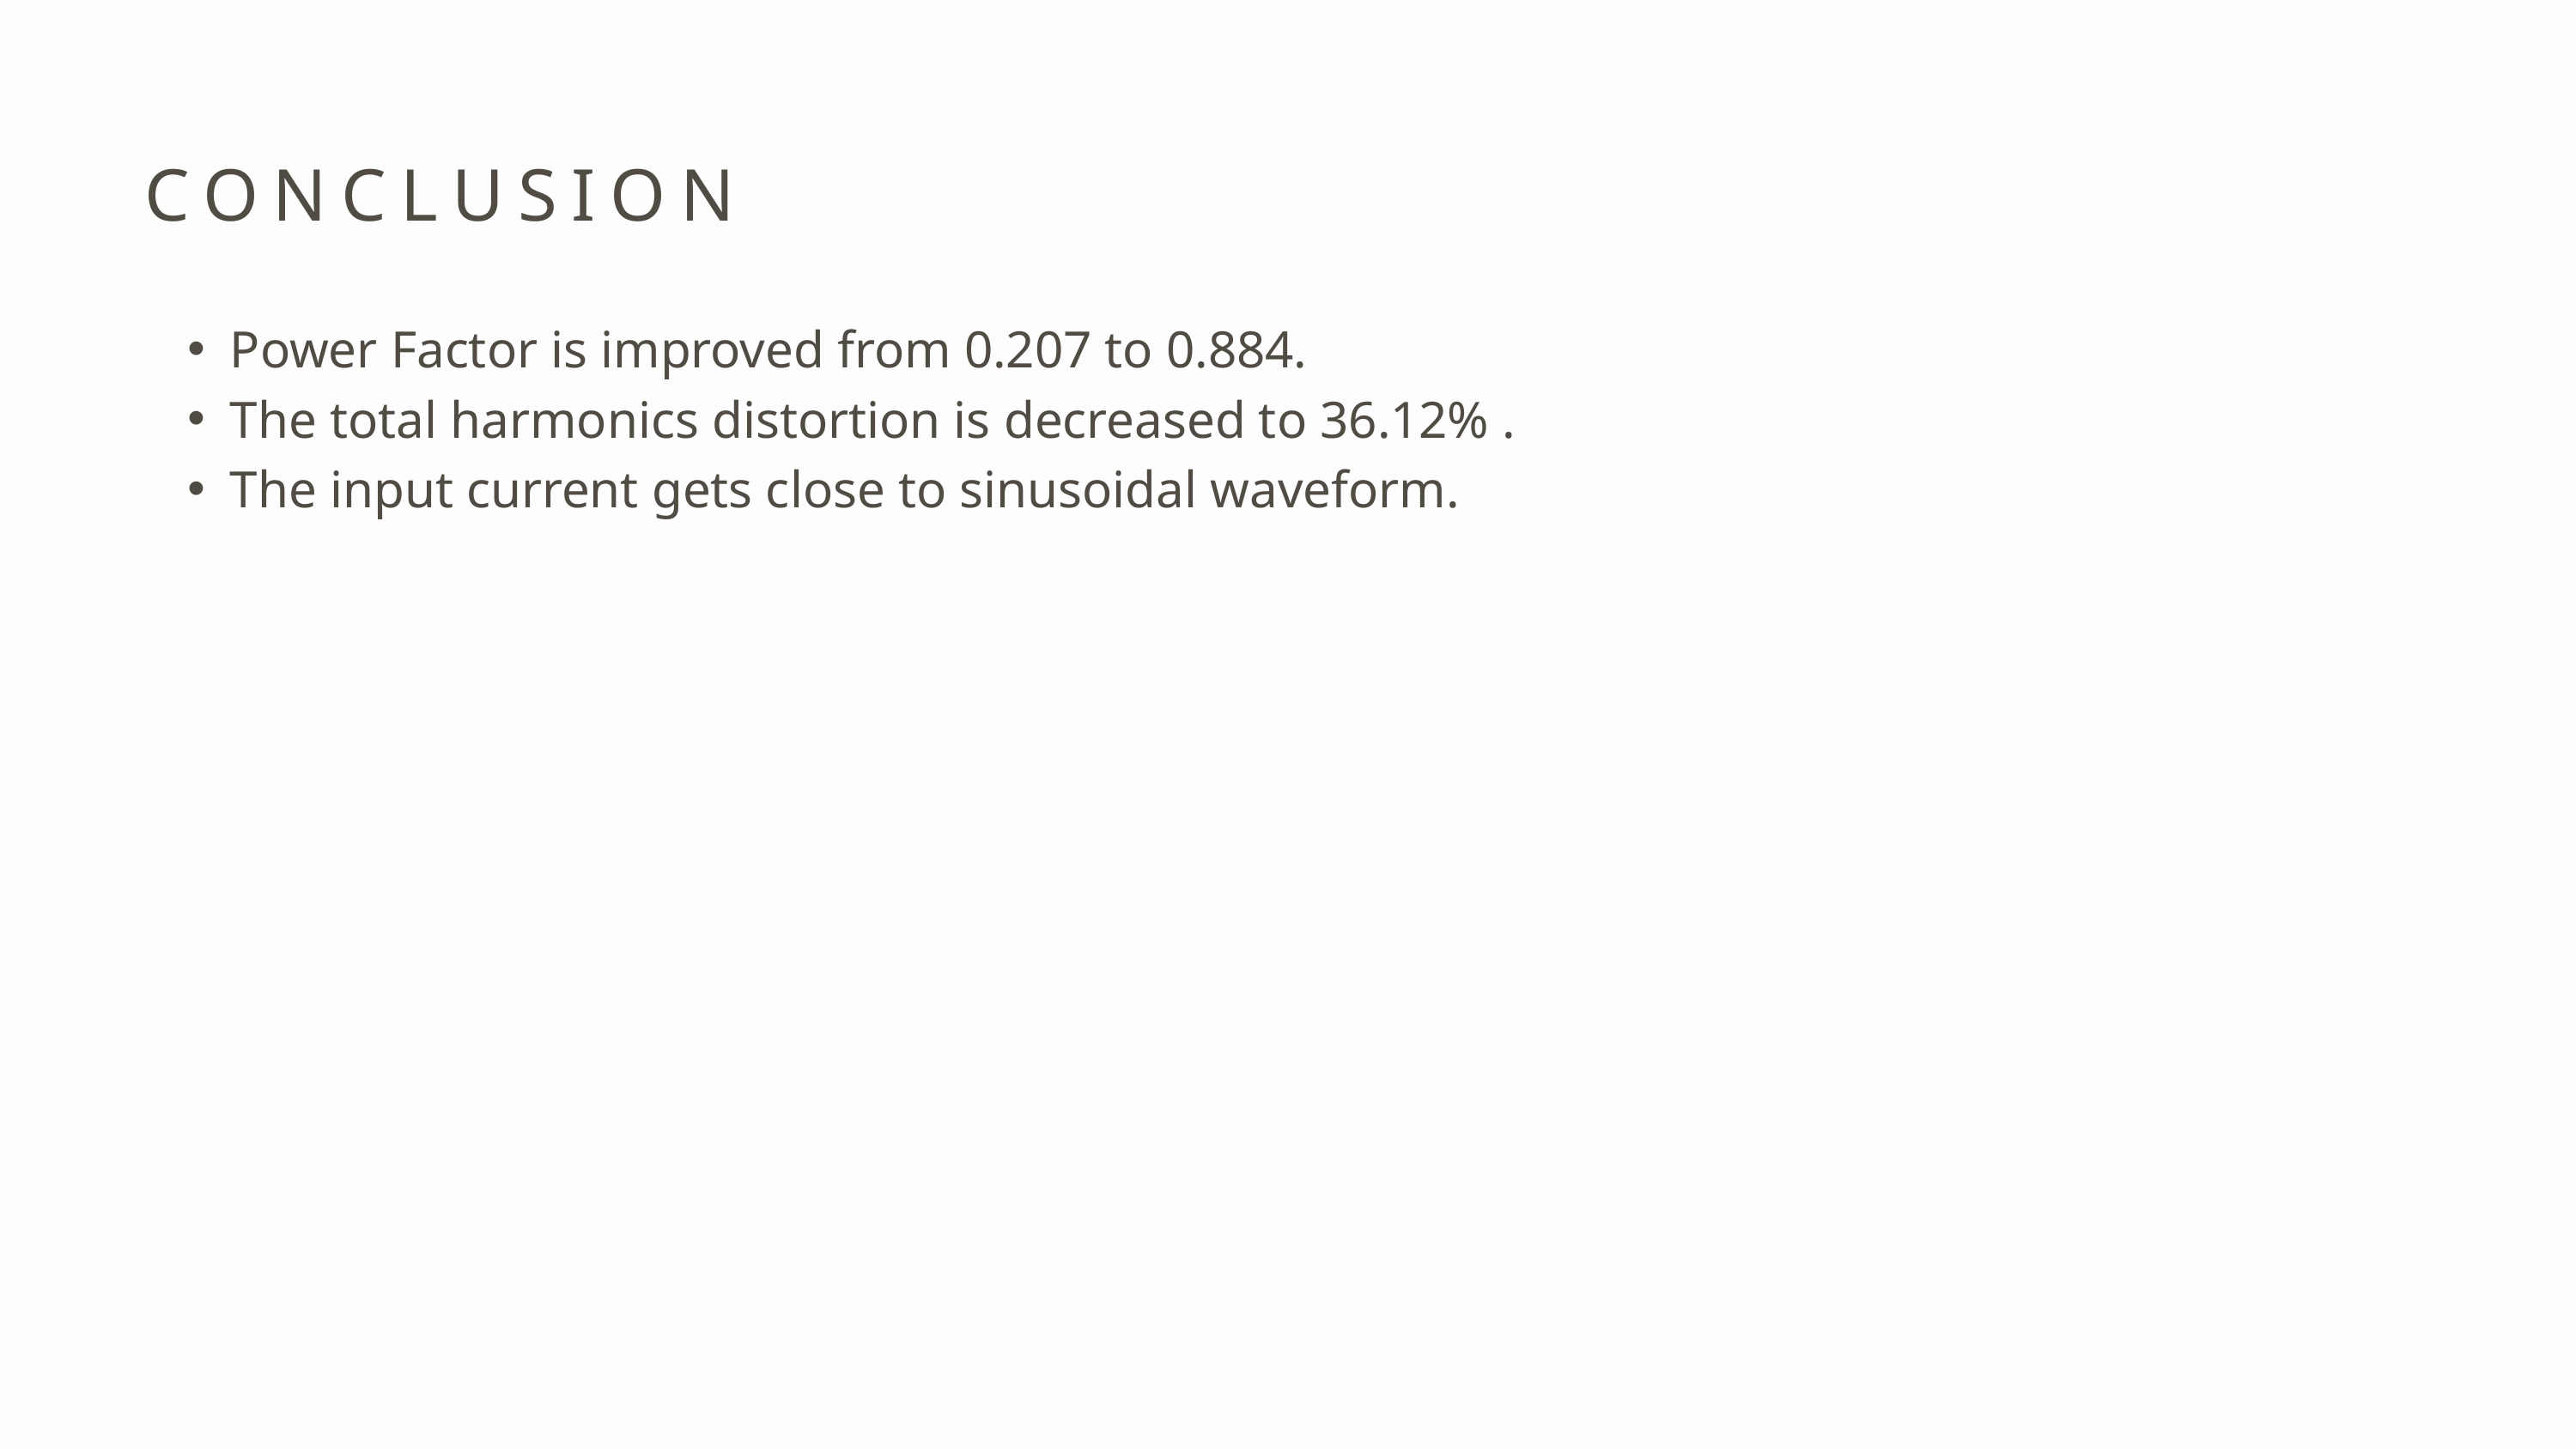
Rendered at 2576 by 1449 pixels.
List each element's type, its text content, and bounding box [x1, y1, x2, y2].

text_box Power Factor is improved from 0.207 to 0.884. The total harmonics distortion is decreased to 36.12% . The input current gets close to sinusoidal waveform. [144, 307, 1750, 589]
text_box CONCLUSION [144, 135, 990, 236]
